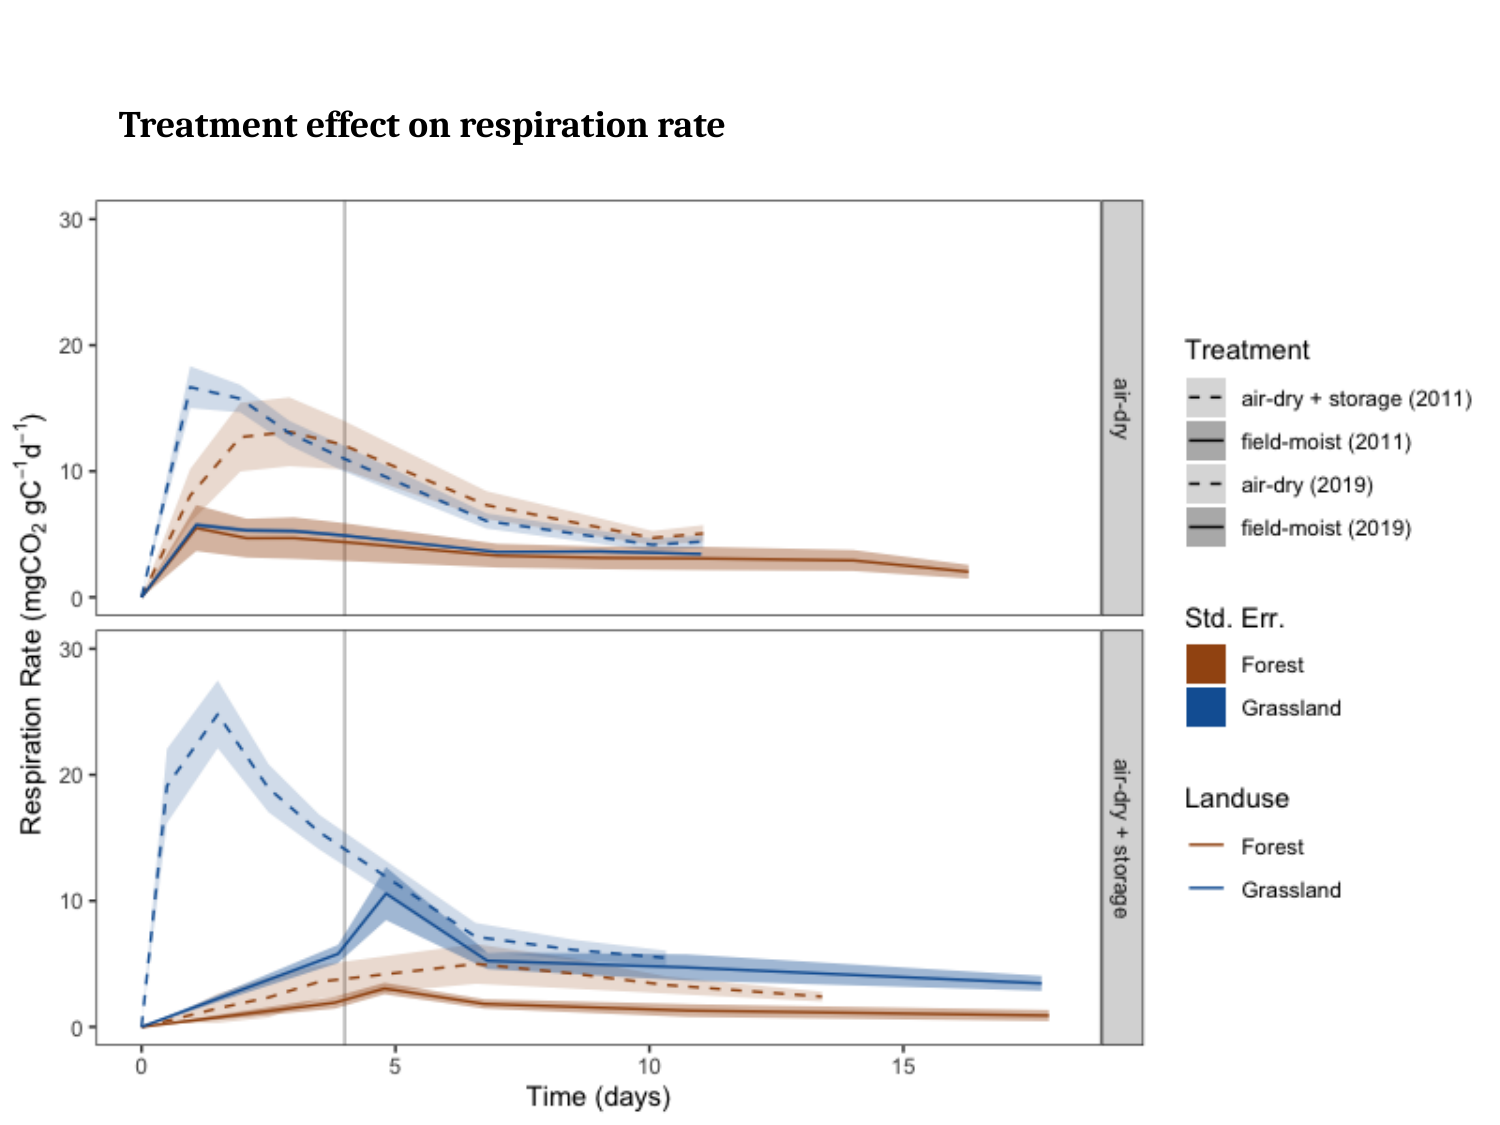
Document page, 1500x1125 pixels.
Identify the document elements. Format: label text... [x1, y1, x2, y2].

text_box Treatment effect on respiration rate [103, 92, 742, 153]
picture [0, 187, 1500, 1125]
